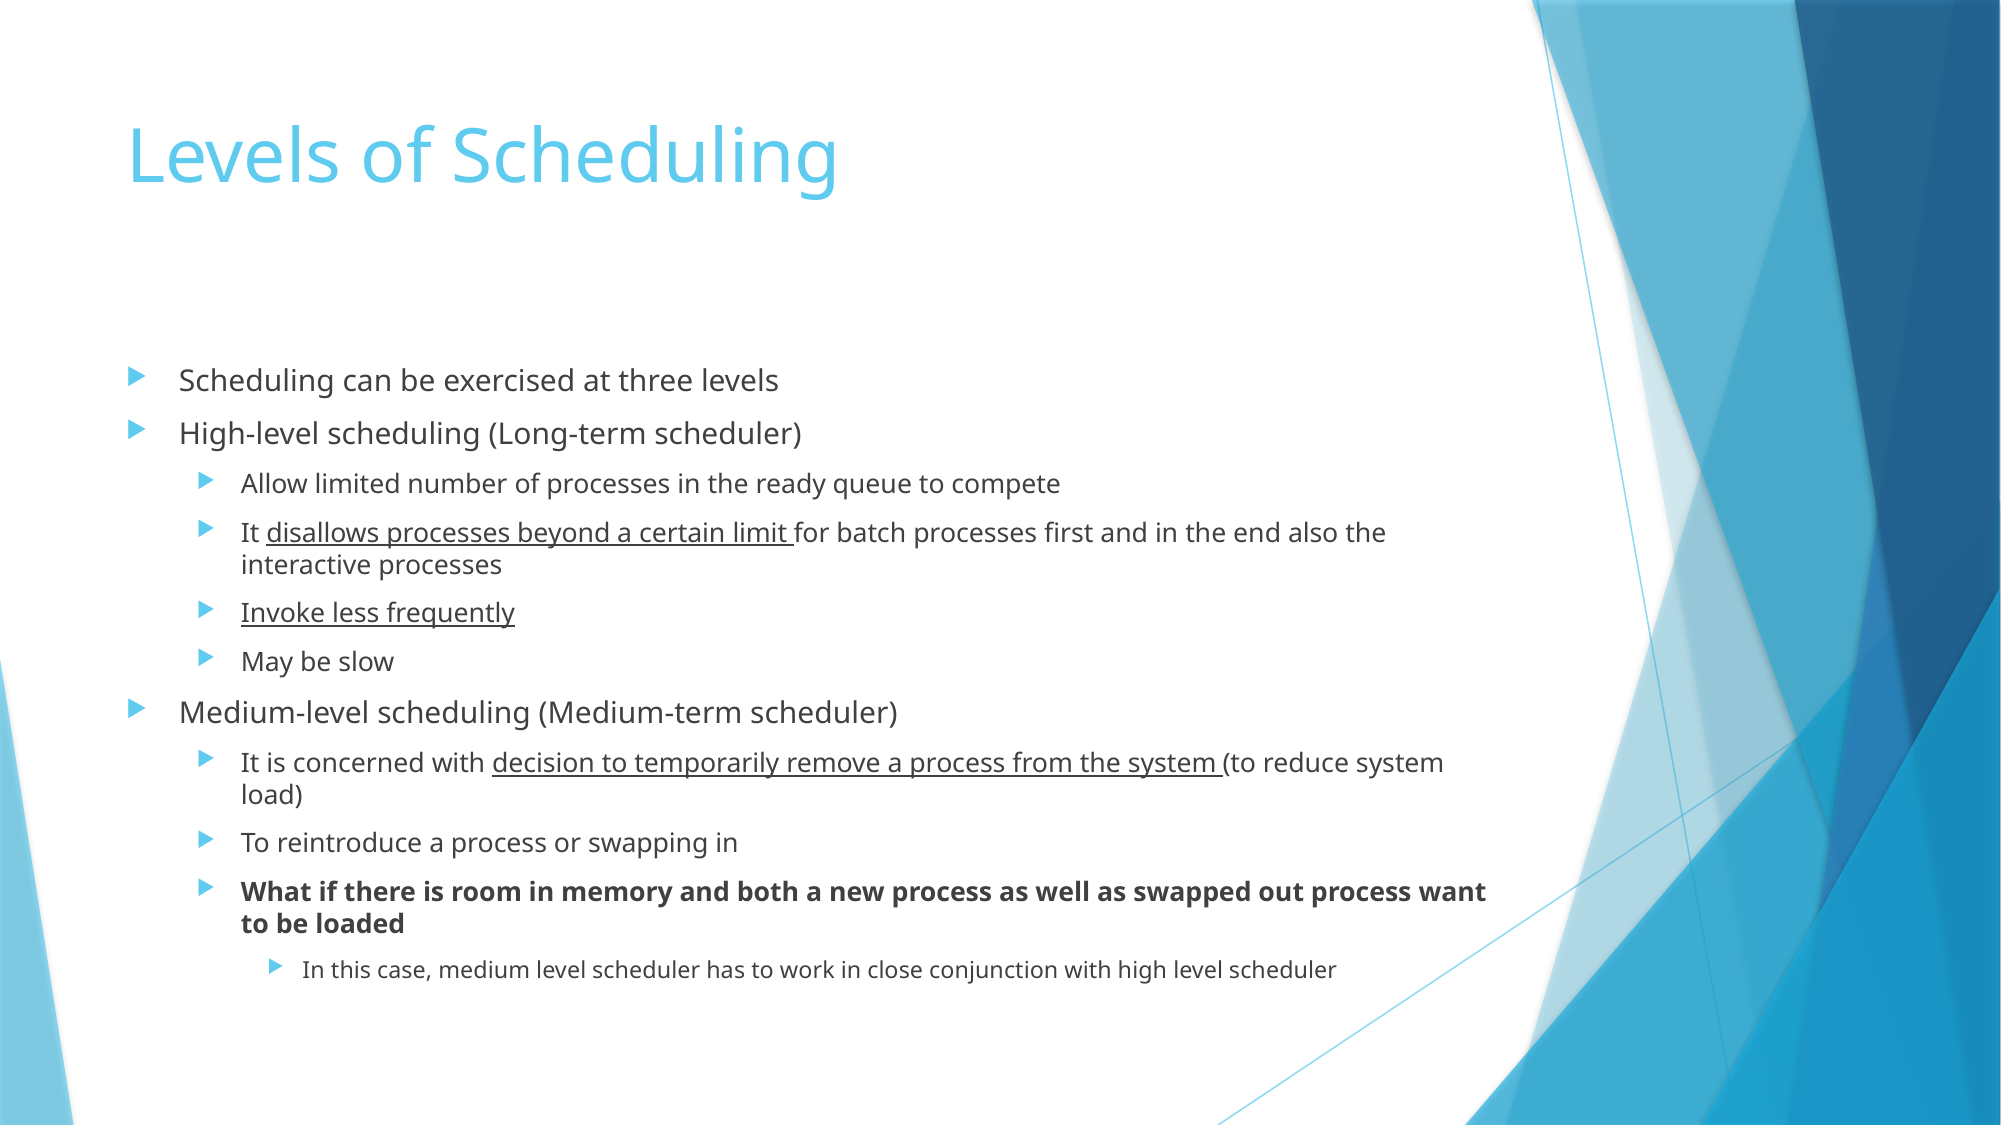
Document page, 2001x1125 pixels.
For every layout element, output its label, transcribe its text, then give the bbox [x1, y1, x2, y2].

title Levels of Scheduling [111, 99, 1522, 317]
list Scheduling can be exercised at three levels High-level scheduling (Long-term scheduler) Allow limited number of processes in the ready queue to compete It disallows processes beyond a certain limit for batch processes first and in the end also the interactive processes Invoke less frequently May be slow Medium-level scheduling (Medium-term scheduler) It is concerned with decision to temporarily remove a process from the system (to reduce system load) To reintroduce a process or swapping in What if there is room in memory and both a new process as well as swapped out process want to be loaded In this case, medium level scheduler has to work in close conjunction with high level scheduler [111, 354, 1522, 992]
